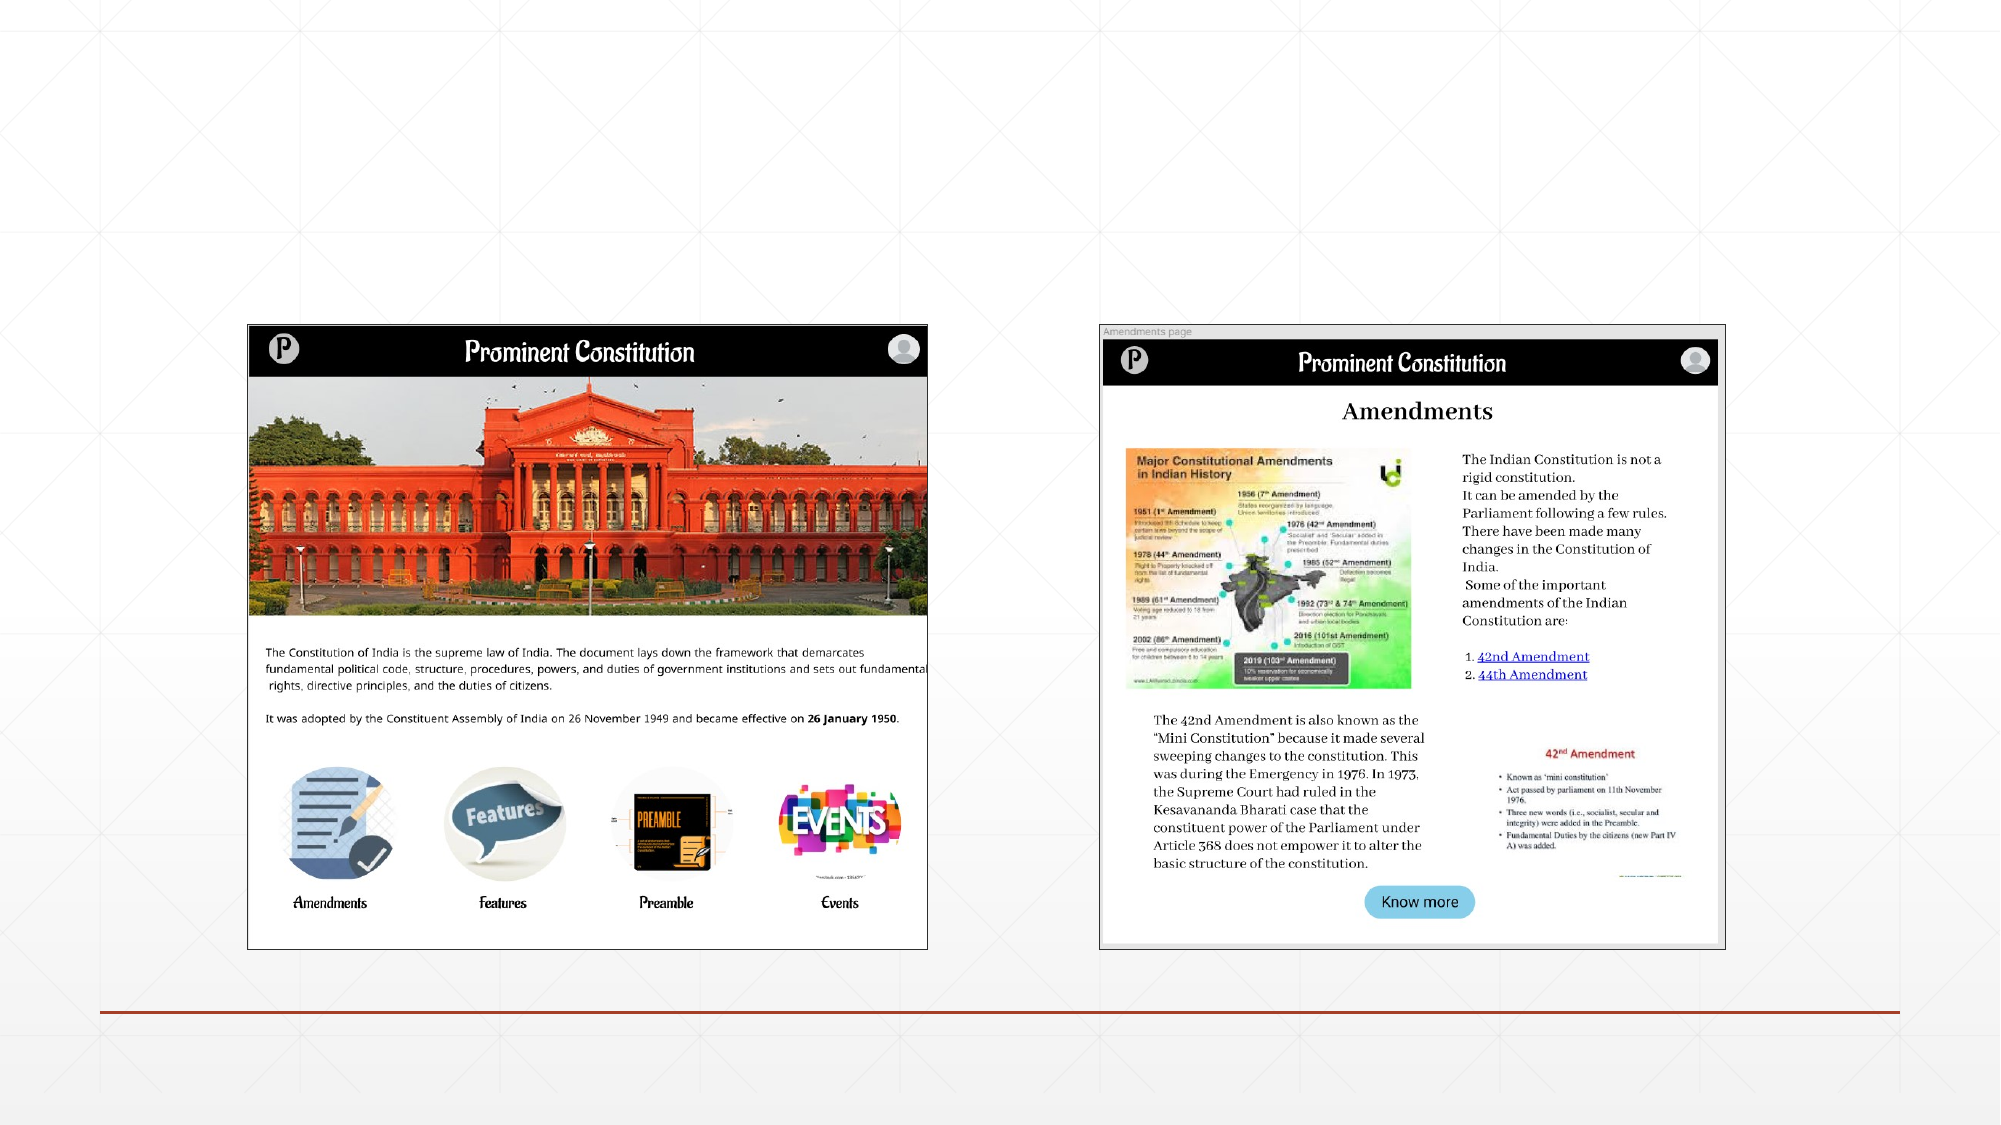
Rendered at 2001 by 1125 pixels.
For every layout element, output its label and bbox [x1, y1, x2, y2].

list [247, 324, 928, 950]
list [1099, 324, 1726, 950]
